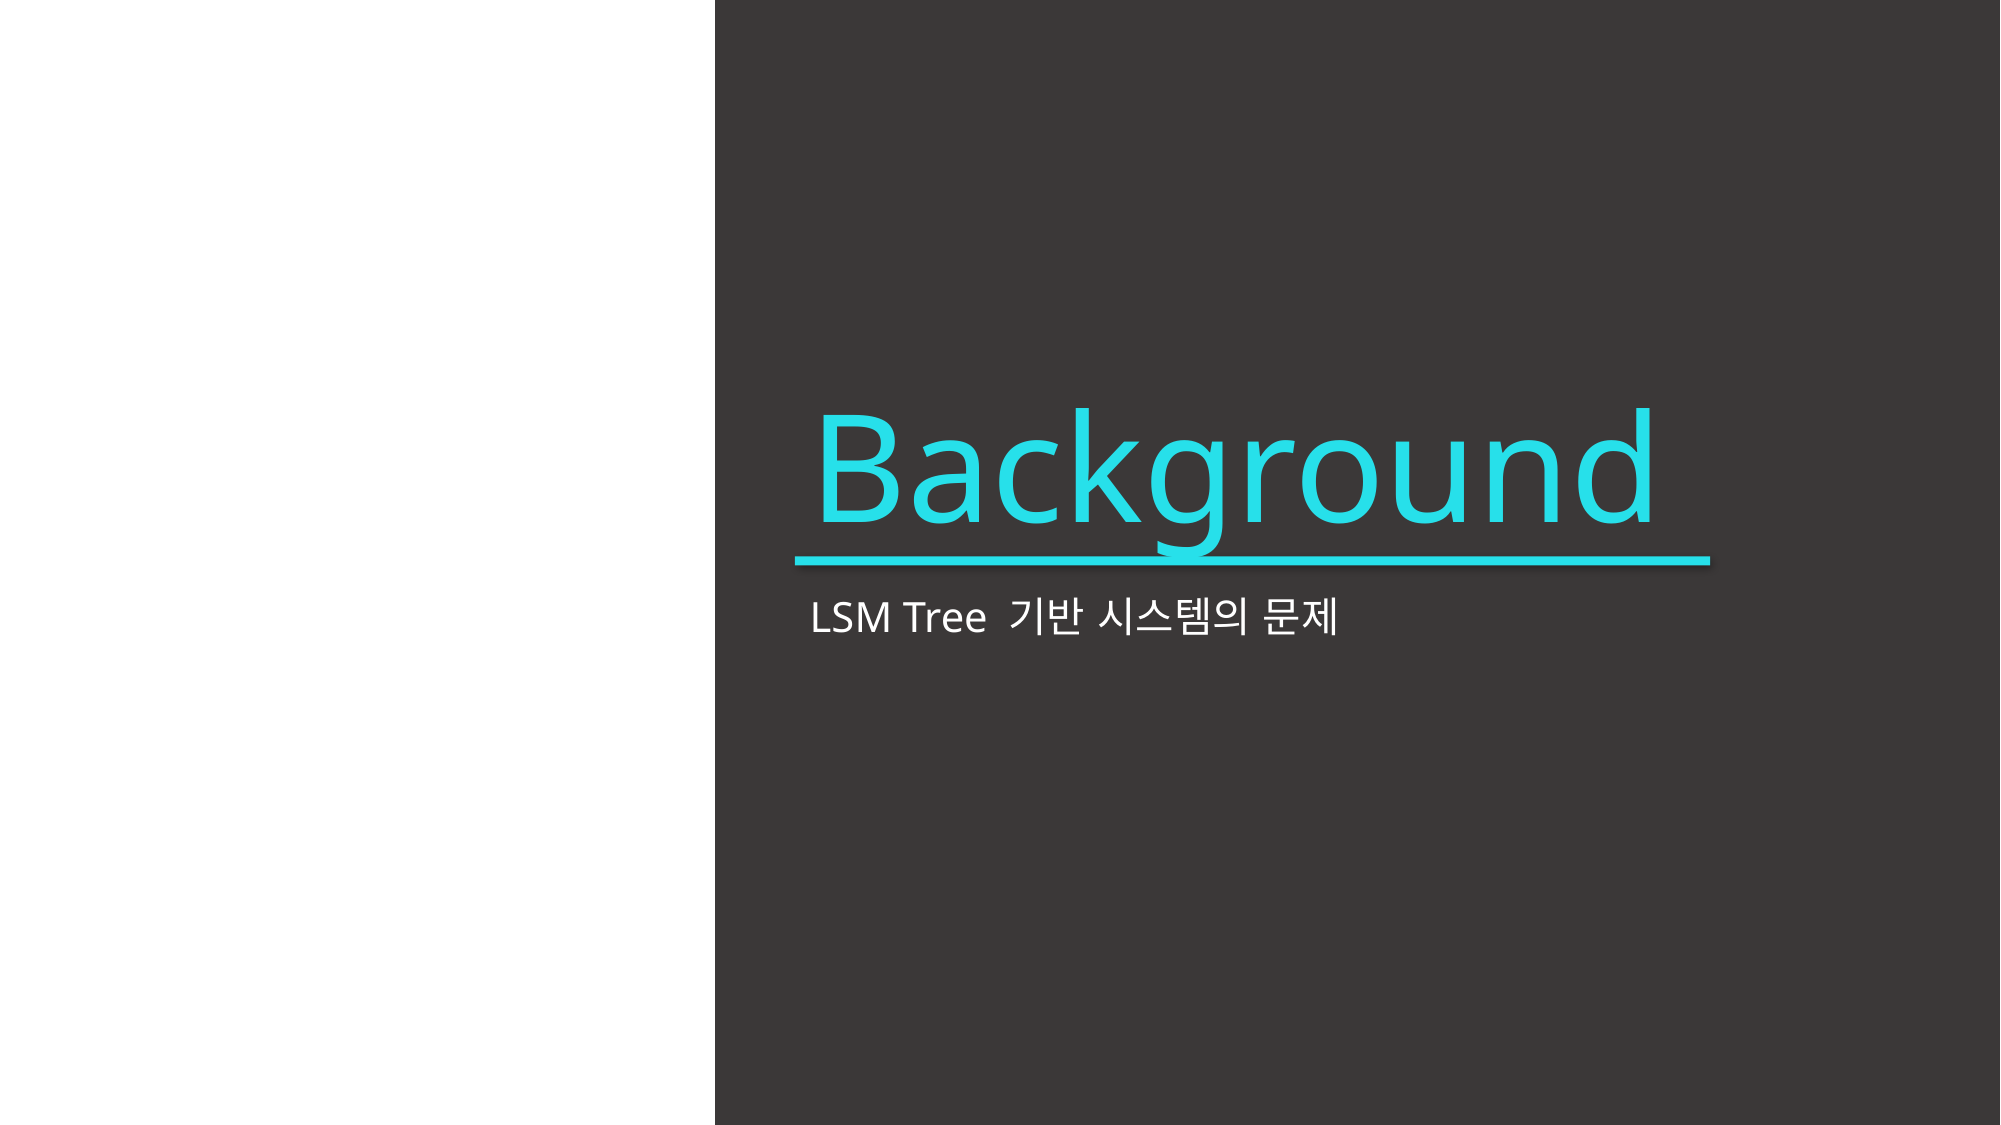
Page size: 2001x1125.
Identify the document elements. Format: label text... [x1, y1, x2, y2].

text_box Background [794, 393, 1753, 563]
text_box LSM Tree 기반 시스템의 문제 [794, 589, 1652, 861]
